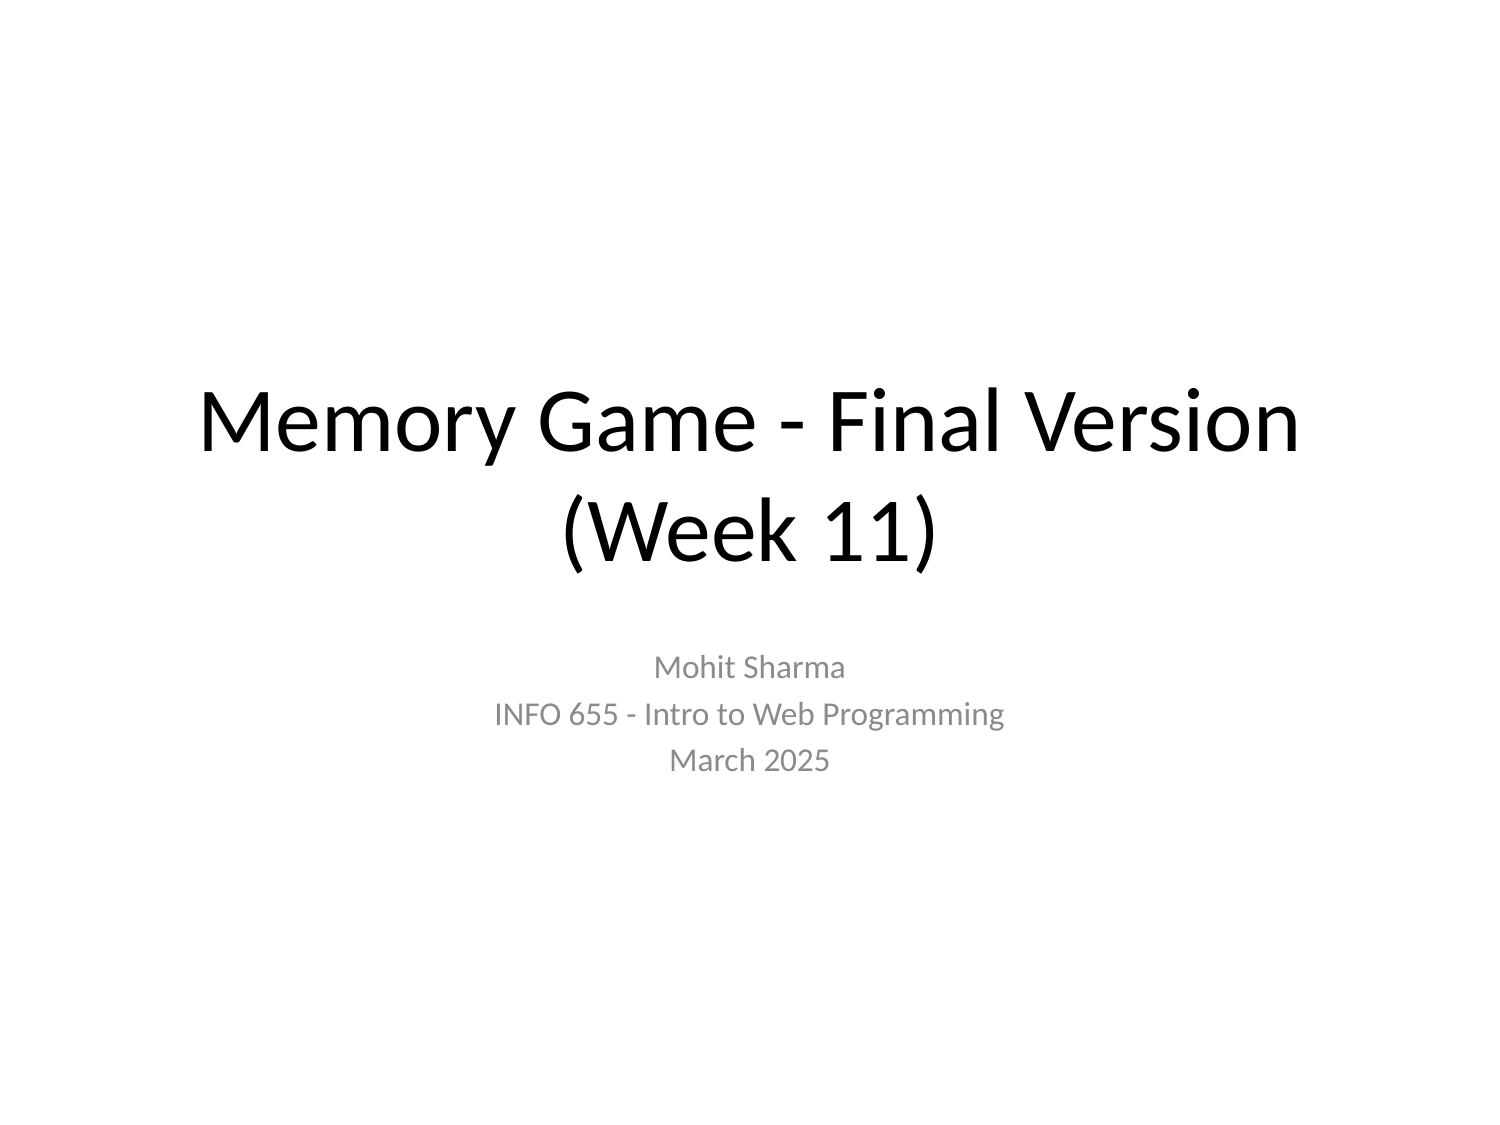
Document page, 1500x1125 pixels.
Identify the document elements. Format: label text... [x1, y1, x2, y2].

title Memory Game - Final Version (Week 11) [112, 349, 1388, 591]
subtitle Mohit Sharma INFO 655 - Intro to Web Programming March 2025 [225, 637, 1275, 925]
